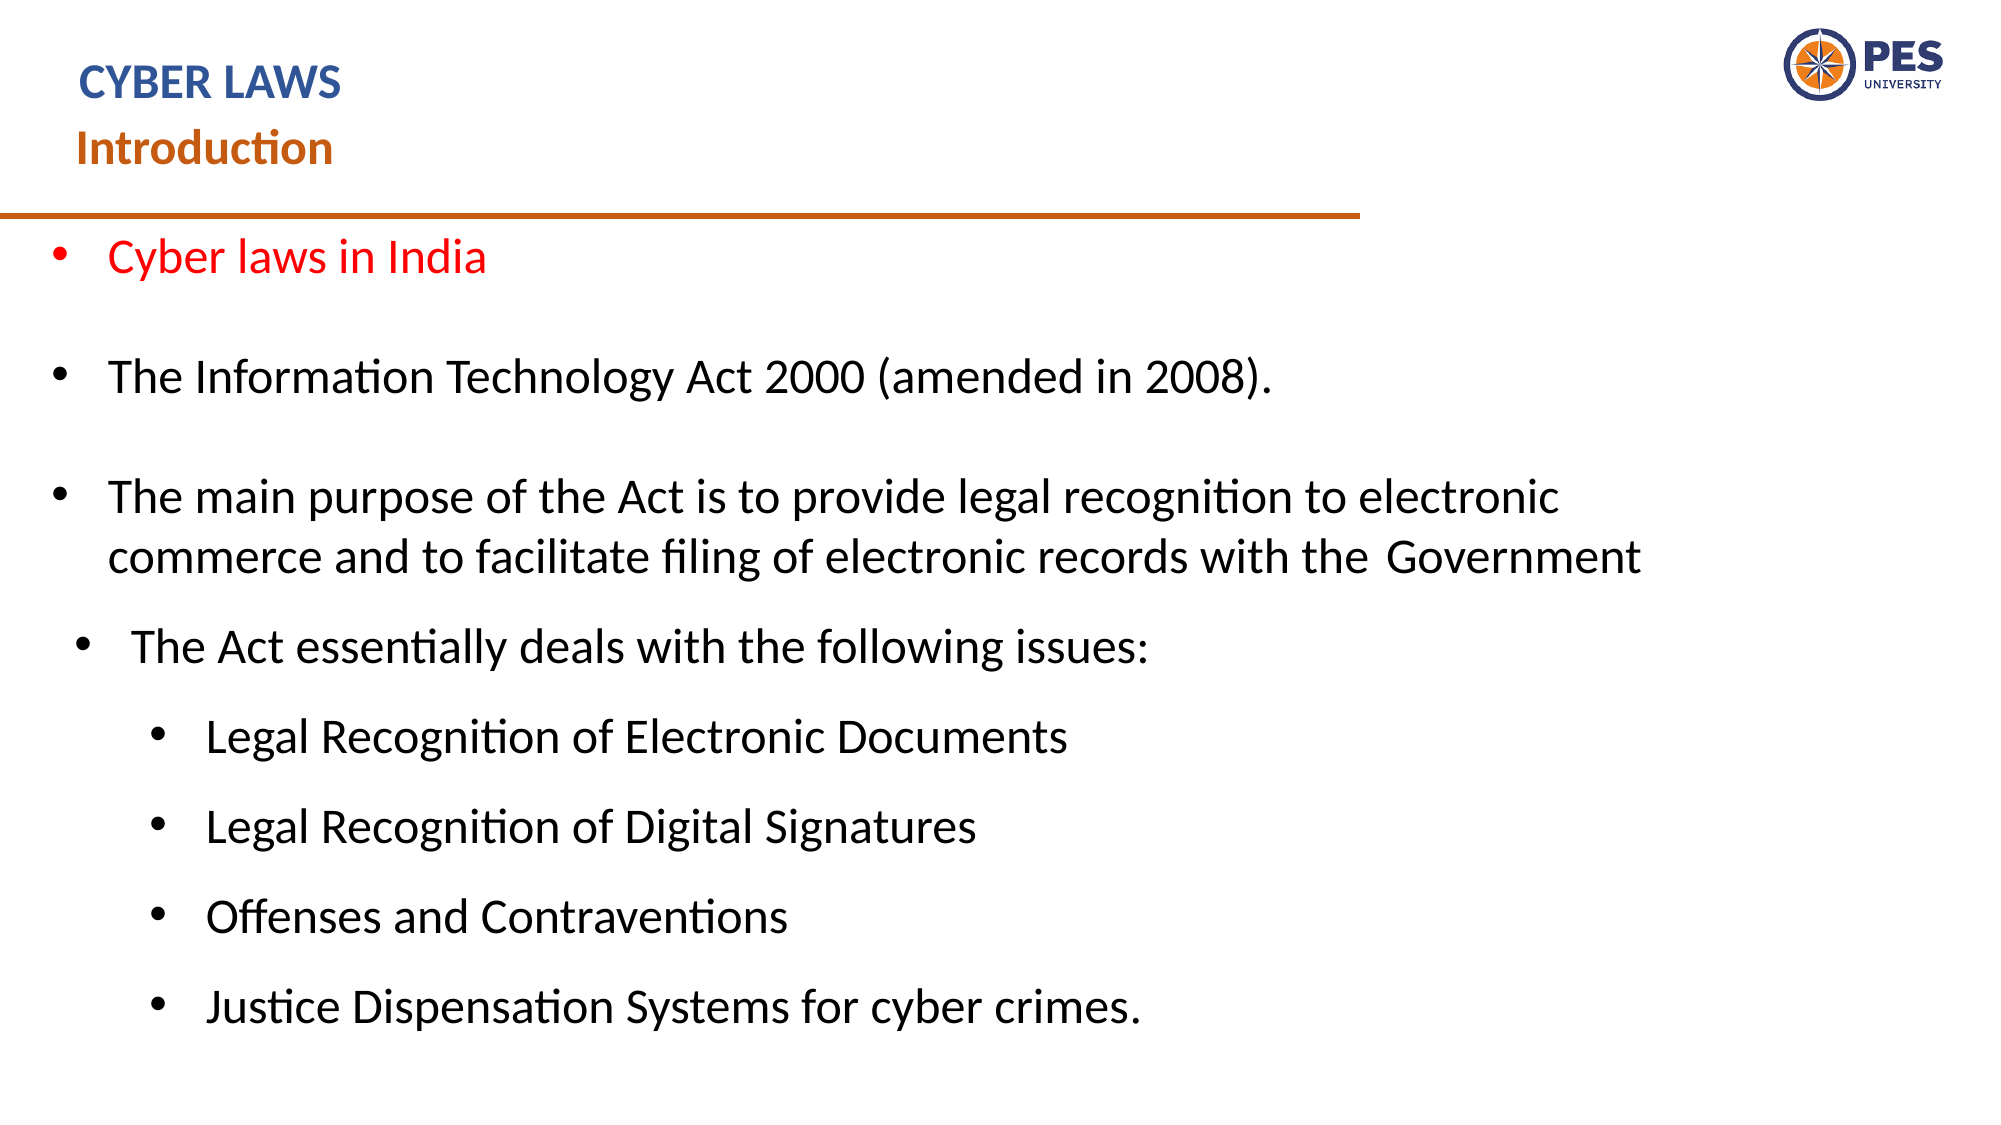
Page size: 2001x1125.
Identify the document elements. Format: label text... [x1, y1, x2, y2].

picture [1775, 19, 1951, 110]
text_box Introduction [60, 106, 1374, 182]
text_box CYBER LAWS [64, 41, 1295, 177]
text_box Cyber laws in India The Information Technology Act 2000 (amended in 2008). The main purpose of the Act is to provide legal recognition to electronic commerce and to facilitate filing of electronic records with the Government The Act essentially deals with the following issues: Legal Recognition of Electronic Documents Legal Recognition of Digital Signatures Offenses and Contraventions Justice Dispensation Systems for cyber crimes. [36, 215, 1720, 1101]
